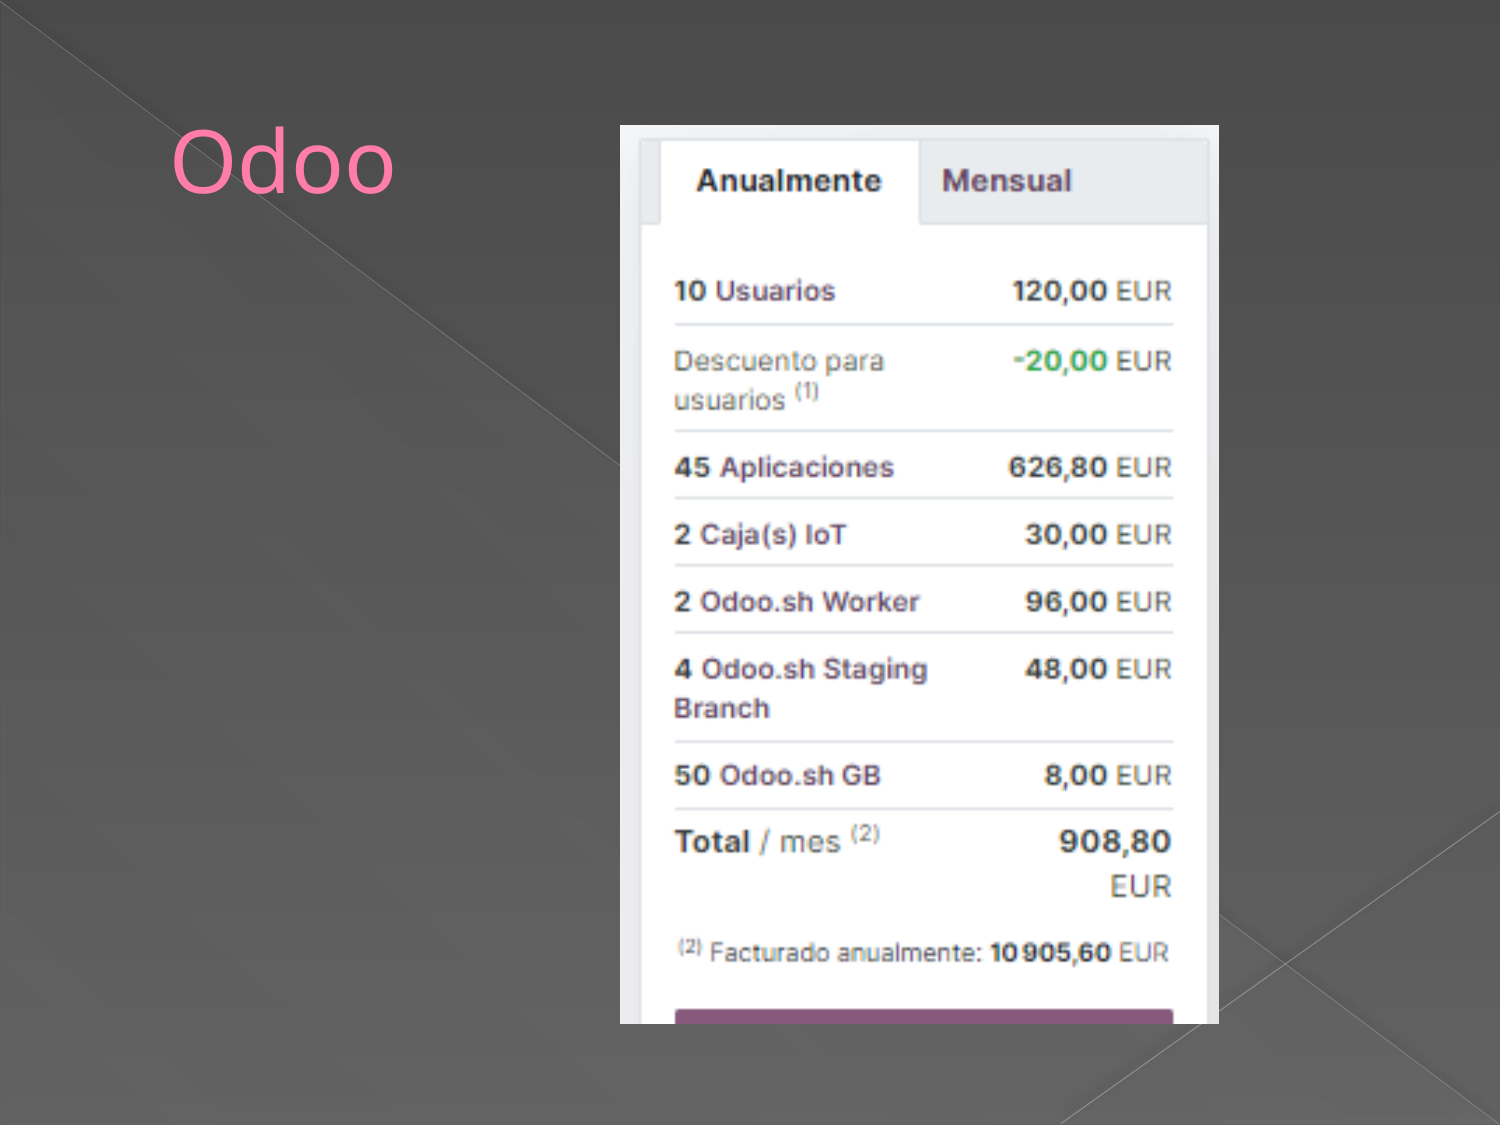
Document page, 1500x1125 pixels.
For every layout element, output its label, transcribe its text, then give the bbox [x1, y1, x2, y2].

picture [619, 125, 1219, 1024]
title Odoo [75, 43, 1425, 274]
